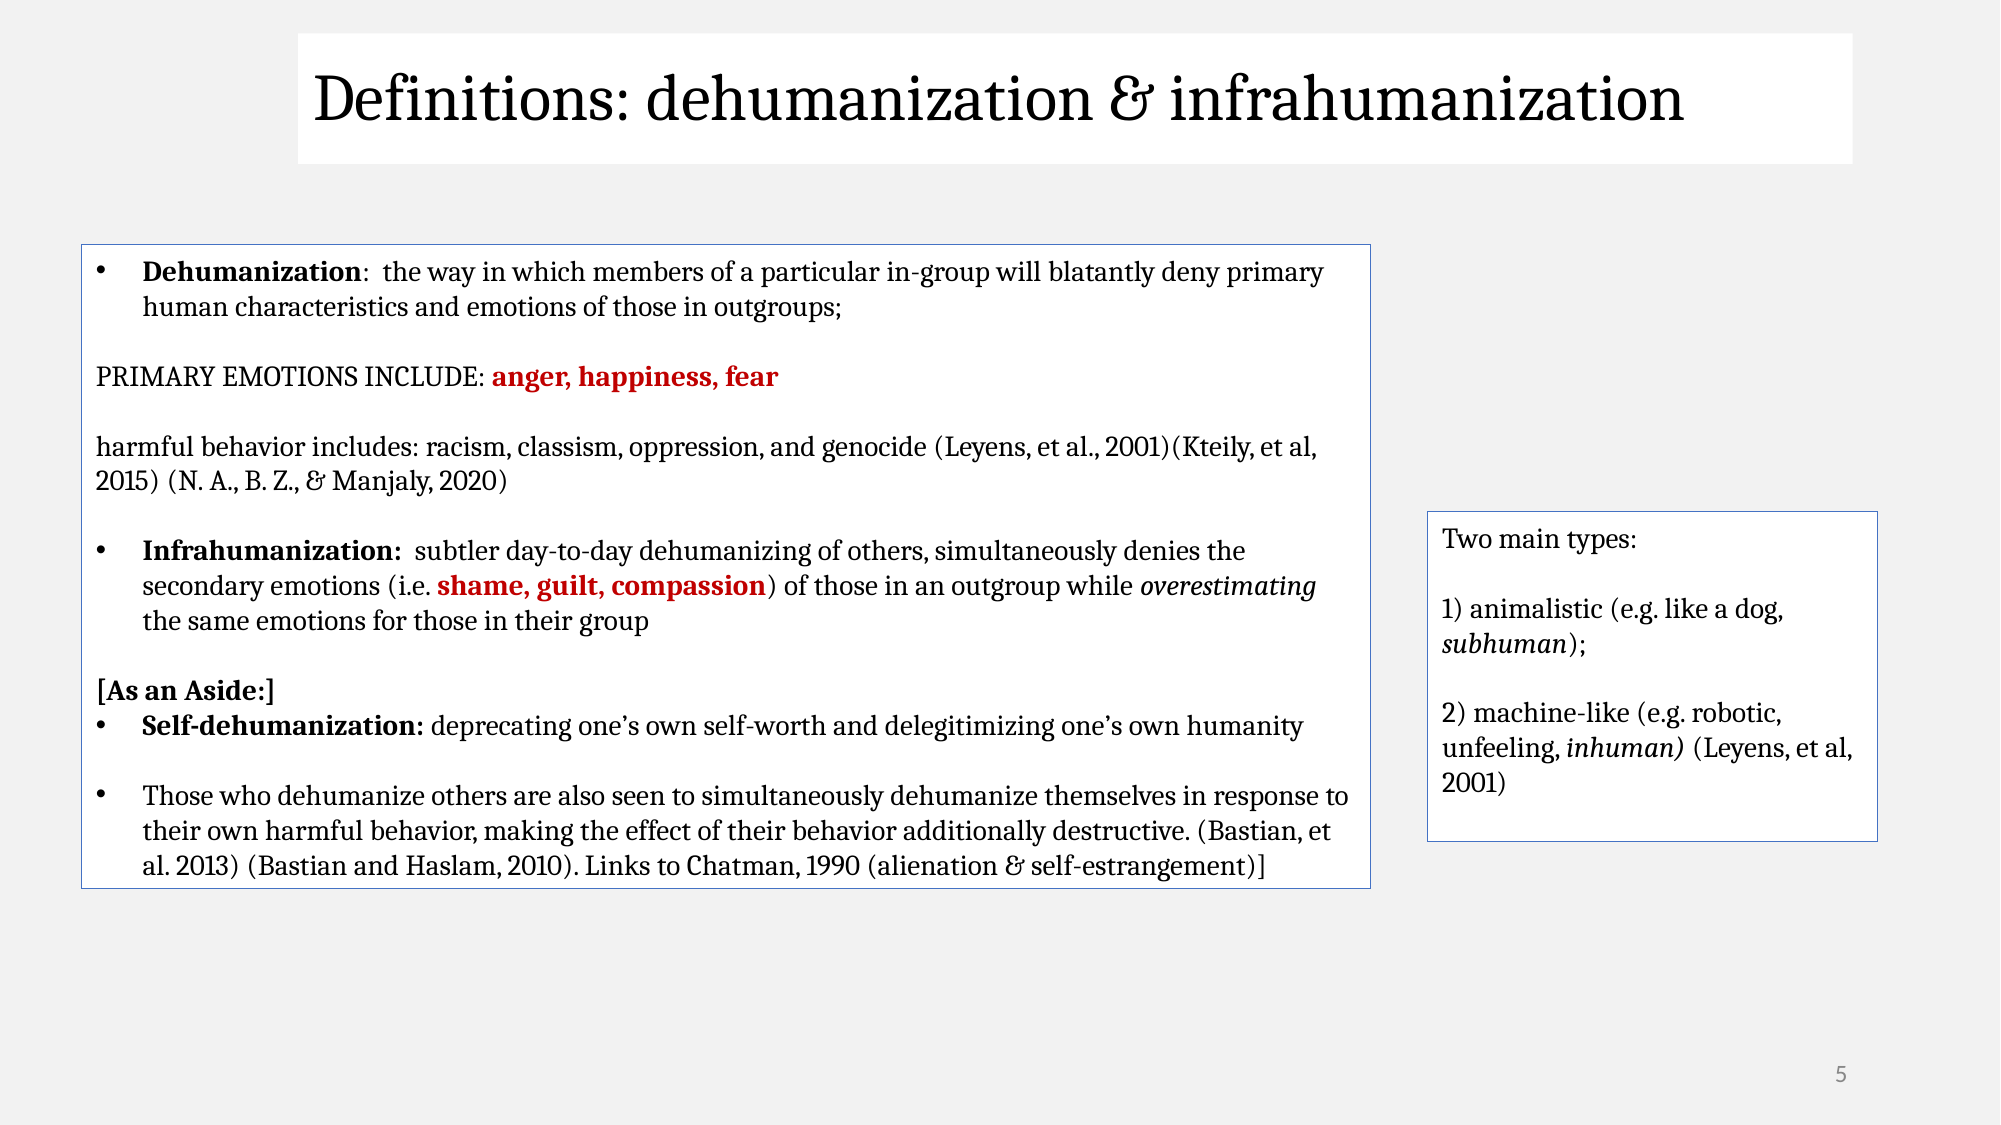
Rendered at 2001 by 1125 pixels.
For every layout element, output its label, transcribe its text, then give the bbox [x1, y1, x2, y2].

text_box Two main types: 1) animalistic (e.g. like a dog, subhuman); 2) machine-like (e.g. robotic, unfeeling, inhuman) (Leyens, et al, 2001) [1427, 511, 1878, 842]
text_box Dehumanization: the way in which members of a particular in-group will blatantly deny primary human characteristics and emotions of those in outgroups; PRIMARY EMOTIONS INCLUDE: anger, happiness, fear harmful behavior includes: racism, classism, oppression, and genocide (Leyens, et al., 2001)(Kteily, et al, 2015) (N. A., B. Z., & Manjaly, 2020) Infrahumanization: subtler day-to-day dehumanizing of others, simultaneously denies the secondary emotions (i.e. shame, guilt, compassion) of those in an outgroup while overestimating the same emotions for those in their group [As an Aside:] Self-dehumanization: deprecating one’s own self-worth and delegitimizing one’s own humanity Those who dehumanize others are also seen to simultaneously dehumanize themselves in response to their own harmful behavior, making the effect of their behavior additionally destructive. (Bastian, et al. 2013) (Bastian and Haslam, 2010). Links to Chatman, 1990 (alienation & self-estrangement)] [81, 244, 1371, 889]
slide_number 5 [1412, 1042, 1863, 1103]
title Definitions: dehumanization & infrahumanization [298, 33, 1853, 164]
